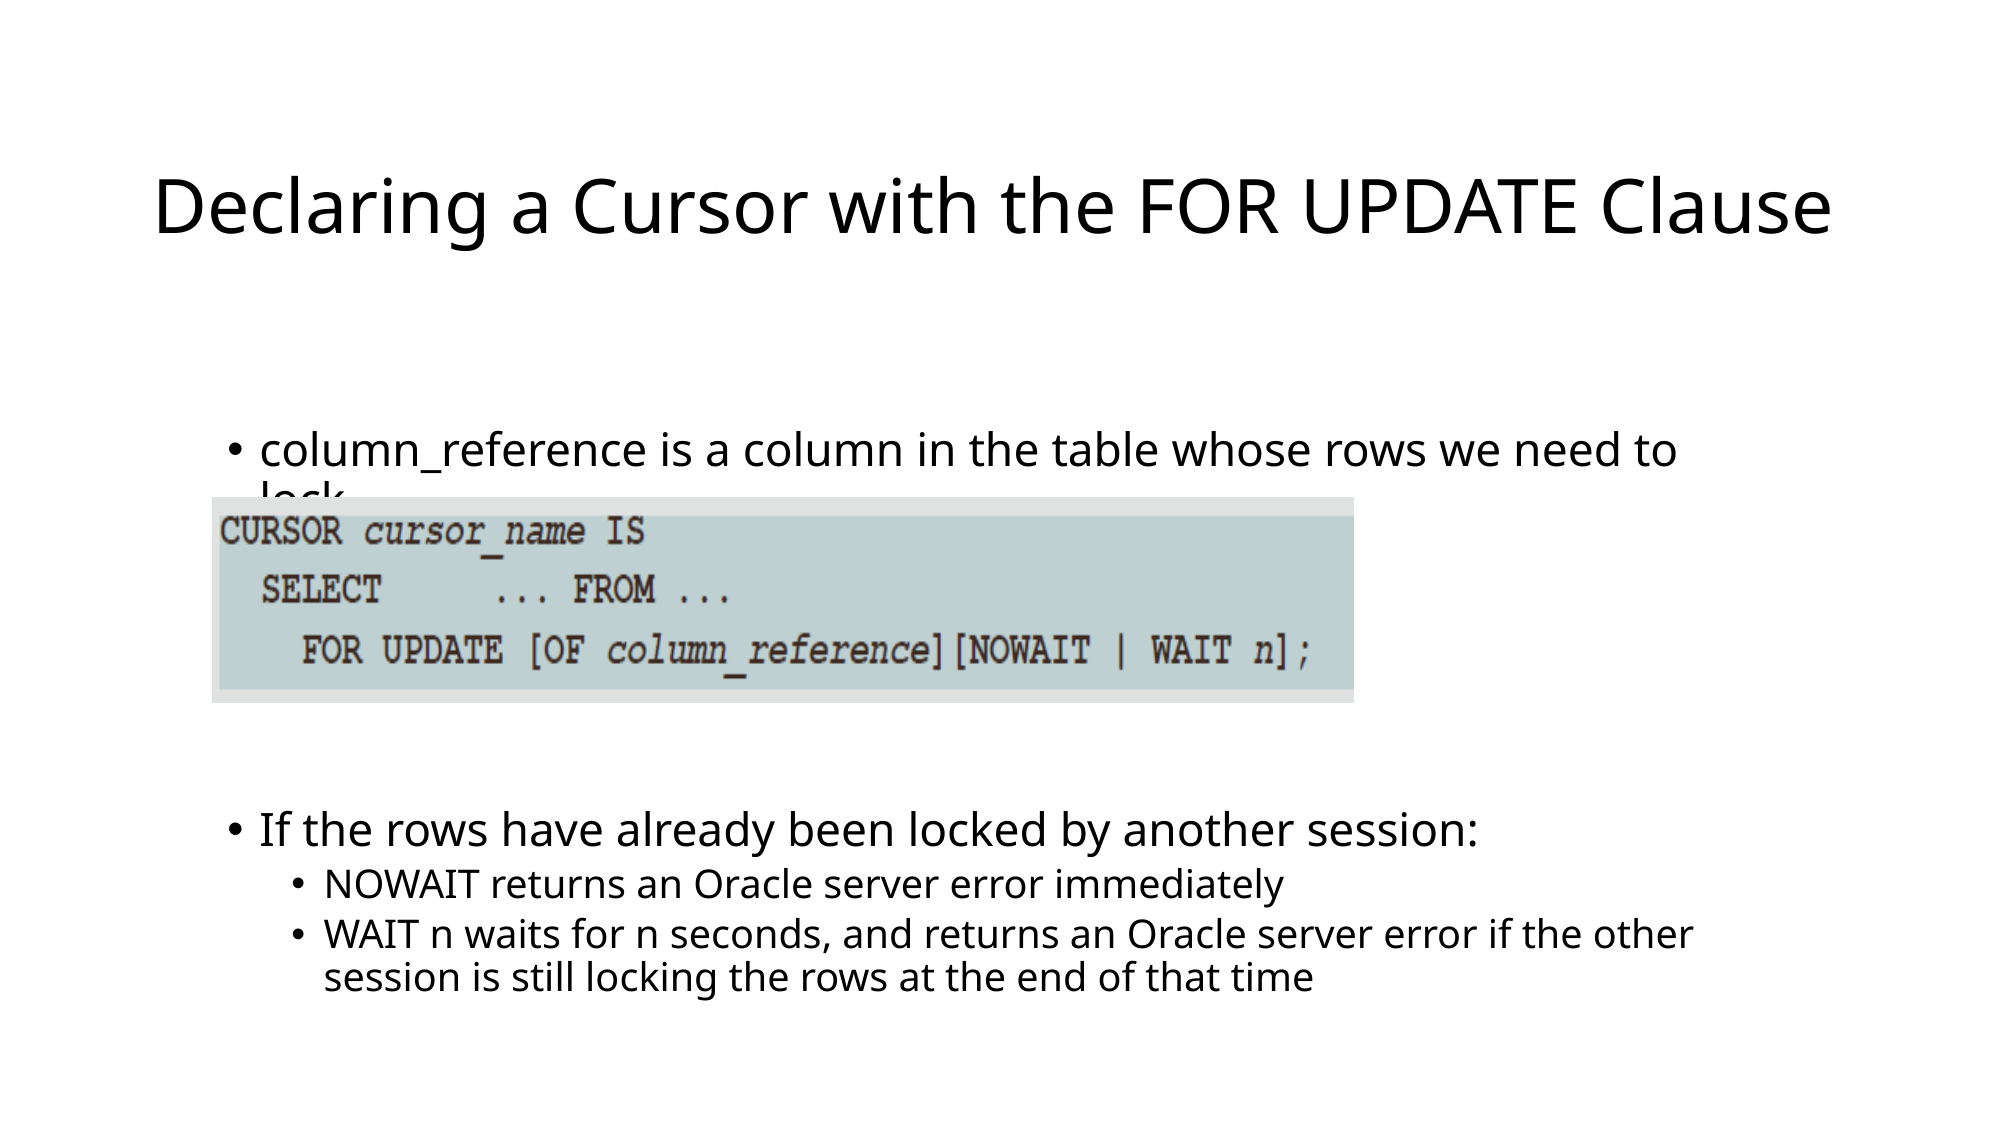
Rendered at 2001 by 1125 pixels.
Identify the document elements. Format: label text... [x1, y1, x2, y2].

list column_reference is a column in the table whose rows we need to lock If the rows have already been locked by another session: NOWAIT returns an Oracle server error immediately WAIT n waits for n seconds, and returns an Oracle server error if the other session is still locking the rows at the end of that time [212, 419, 1788, 1010]
picture [211, 497, 1354, 704]
title Declaring a Cursor with the FOR UPDATE Clause [137, 59, 1863, 278]
